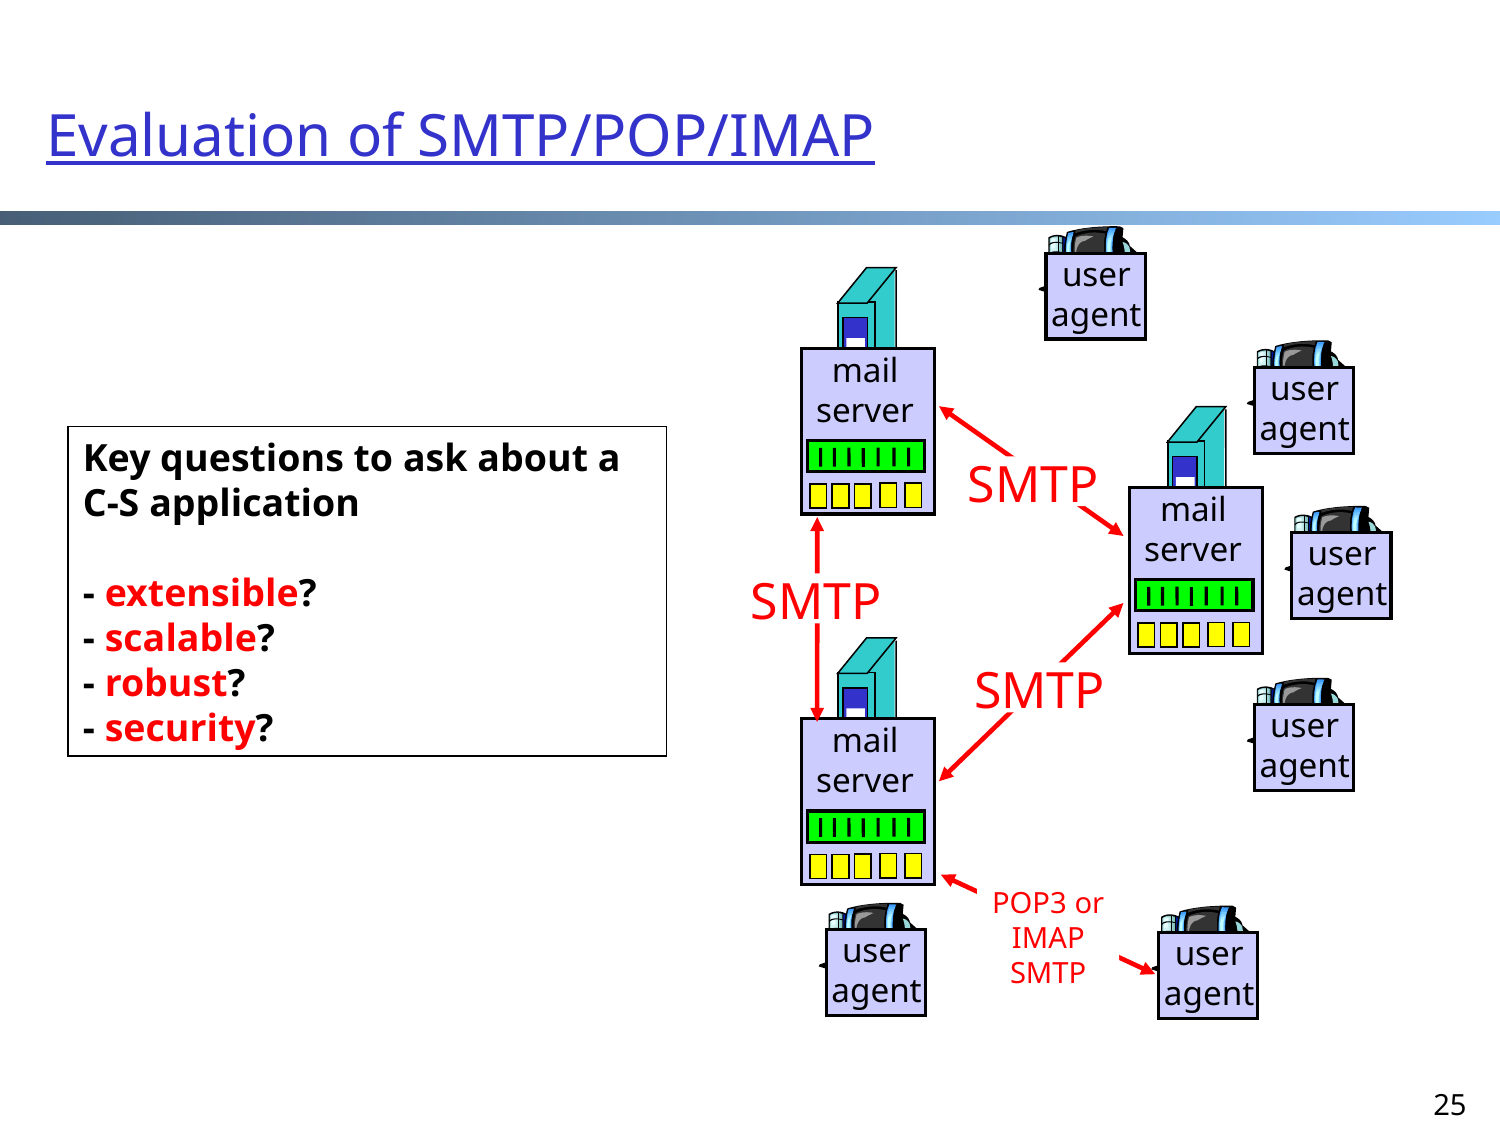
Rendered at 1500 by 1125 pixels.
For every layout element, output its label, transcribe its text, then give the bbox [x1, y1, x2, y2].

text_box [1124, 959, 1145, 975]
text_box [799, 267, 935, 443]
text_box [976, 868, 1119, 999]
text_box [940, 874, 971, 889]
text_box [1283, 504, 1401, 621]
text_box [1424, 212, 1428, 224]
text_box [1129, 480, 1263, 654]
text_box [731, 444, 1125, 727]
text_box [1246, 676, 1364, 793]
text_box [1167, 406, 1226, 479]
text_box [818, 901, 936, 1018]
text_box [939, 736, 987, 782]
text_box Key questions to ask about a C-S application - extensible? - scalable? - robust? - security? [68, 426, 667, 757]
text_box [1246, 339, 1364, 456]
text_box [1150, 904, 1268, 1021]
text_box [939, 406, 992, 443]
slide_number 25 [1406, 1078, 1482, 1125]
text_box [799, 736, 935, 885]
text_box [1038, 225, 1155, 342]
title Evaluation of SMTP/POP/IMAP [31, 39, 1407, 227]
